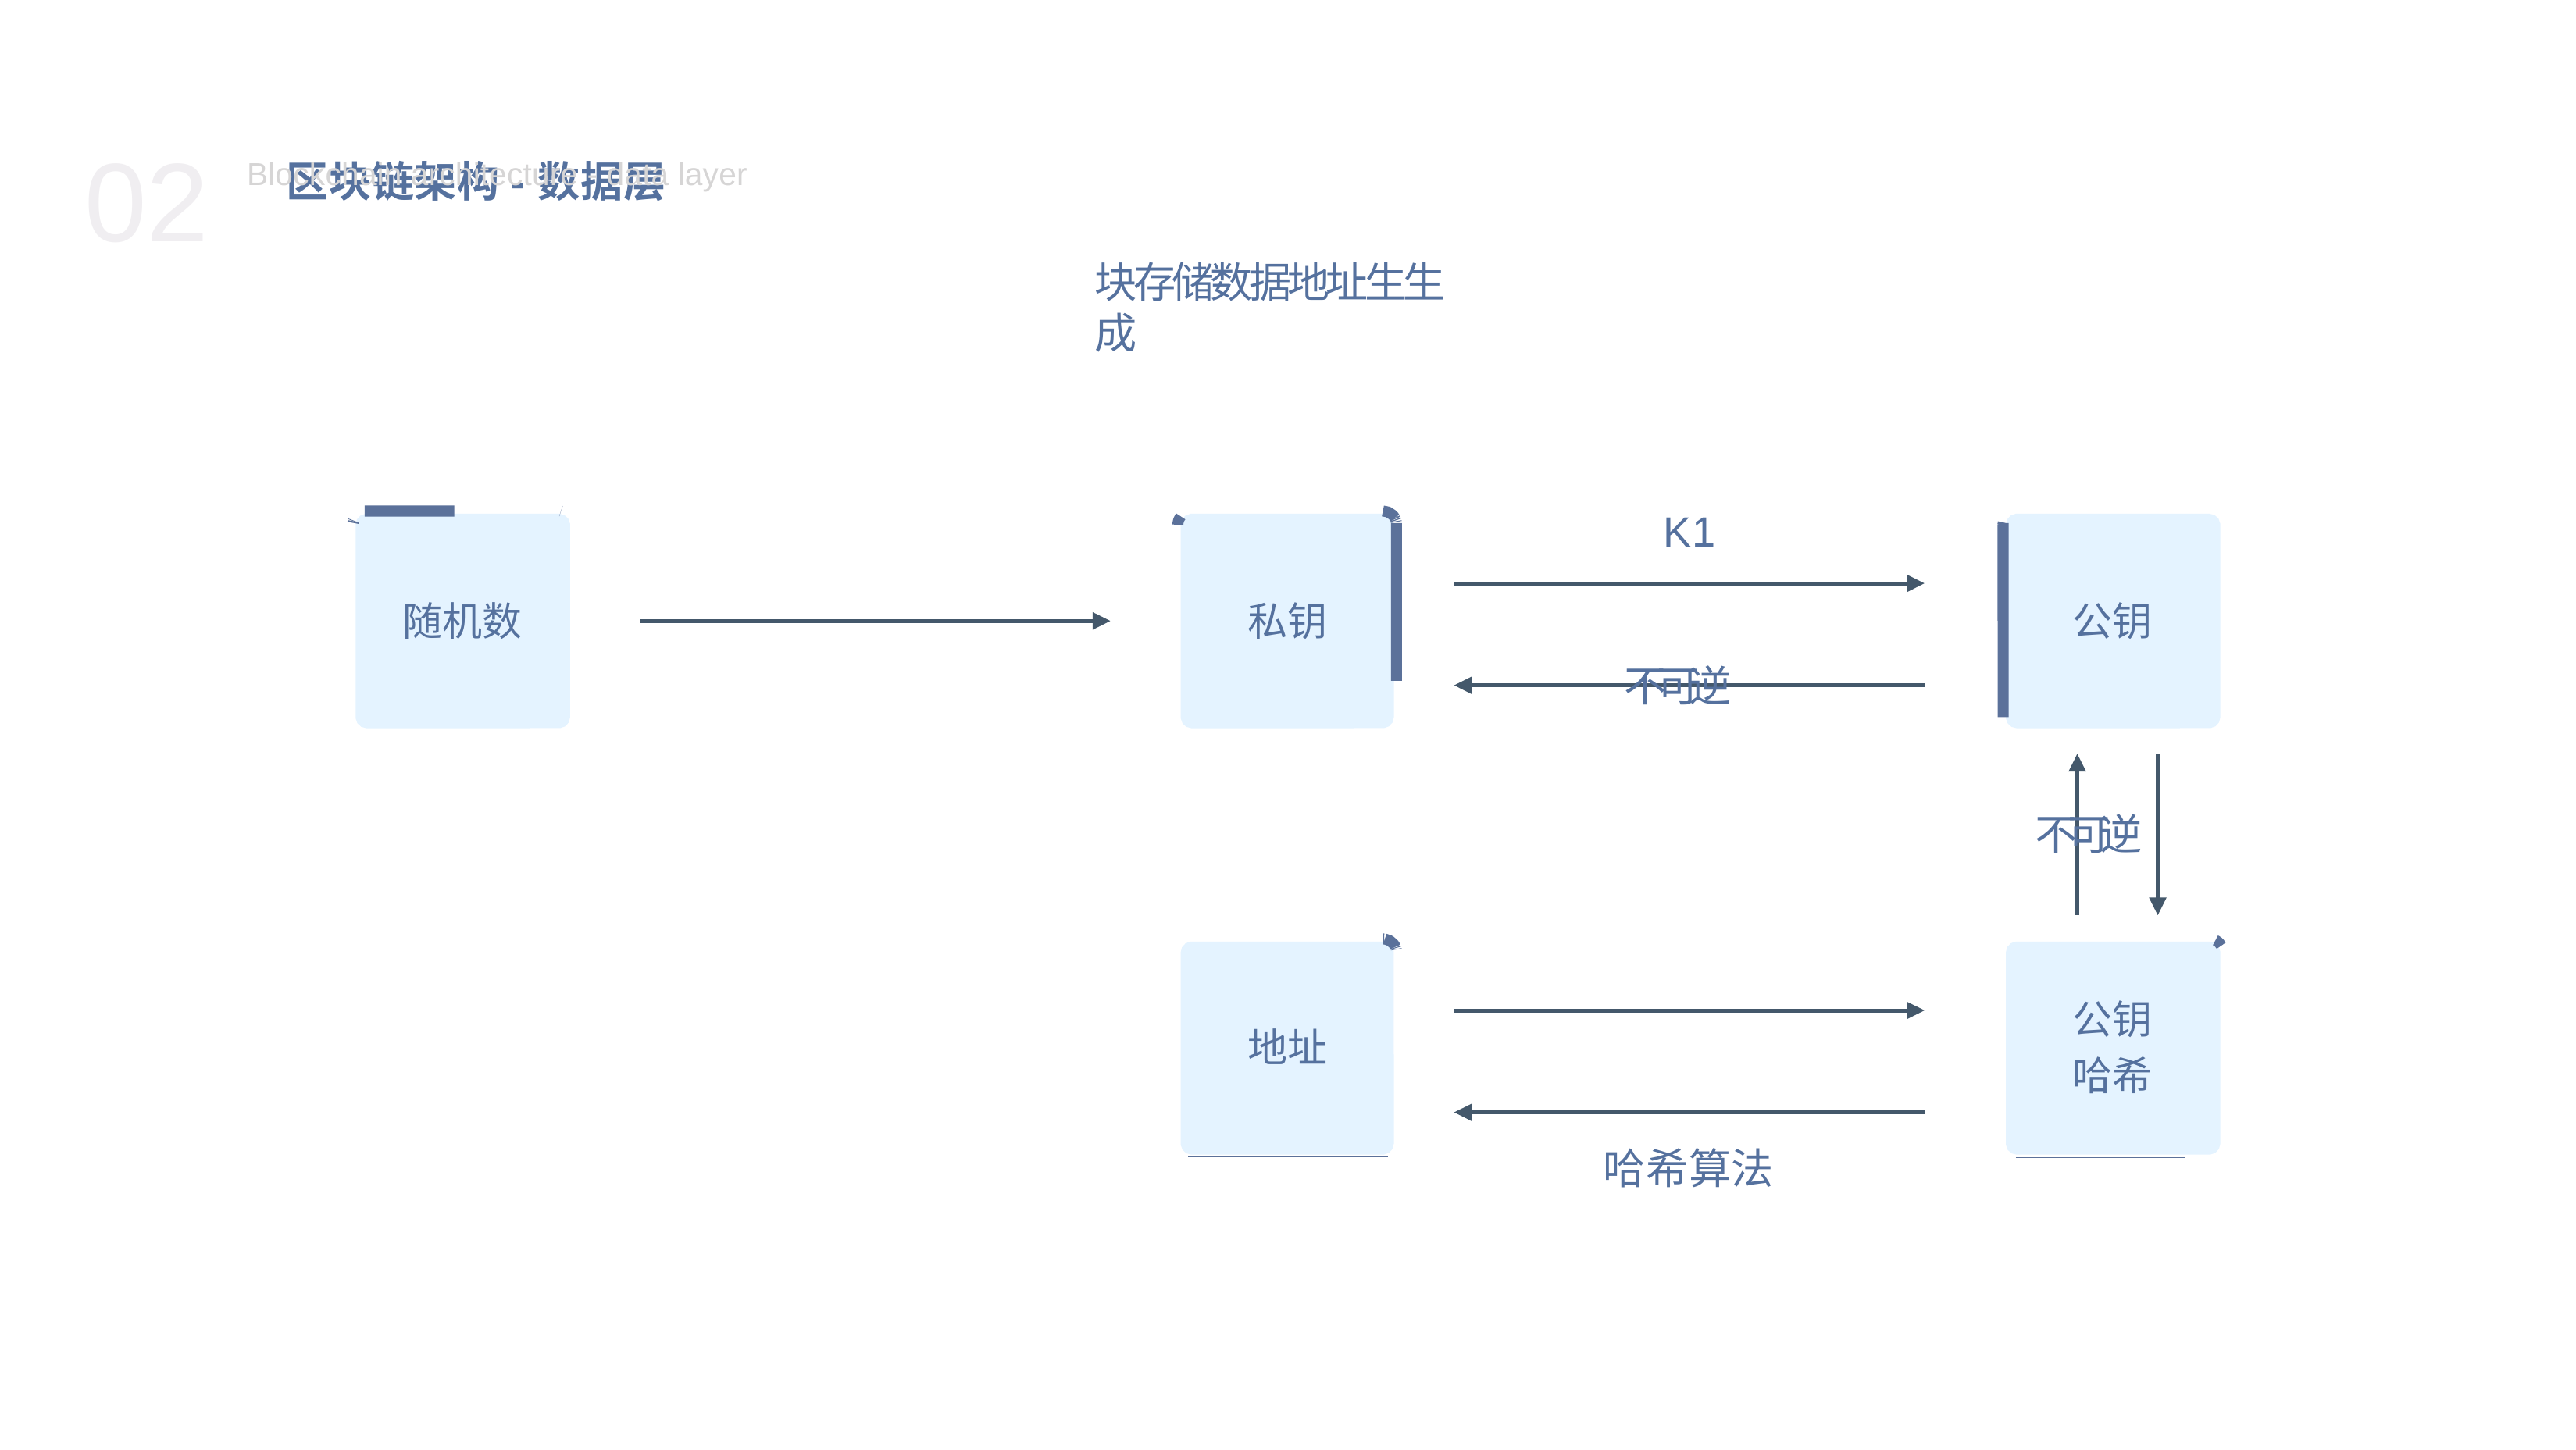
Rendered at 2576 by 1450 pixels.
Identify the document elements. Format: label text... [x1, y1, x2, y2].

title 02 区块链架构-数据层 [83, 4, 2493, 264]
text_box Blockchain architecture - data layer [244, 153, 752, 192]
text_box 私钥 [1246, 596, 1330, 644]
text_box [2006, 941, 2221, 1155]
text_box 随机数 [401, 596, 525, 644]
text_box [1180, 513, 1394, 729]
text_box [1454, 1103, 1472, 1121]
text_box [1383, 511, 1397, 522]
text_box [1092, 611, 1111, 630]
text_box [2149, 897, 2167, 915]
text_box [1454, 676, 1472, 695]
text_box 块存储数据地址⽣生成 [1093, 255, 1483, 357]
text_box [1180, 941, 1394, 1155]
text_box 不可逆 不可逆 [1623, 659, 2143, 859]
text_box 公钥 哈希 [2071, 985, 2155, 1099]
text_box 公钥 [2071, 596, 2155, 644]
text_box [1384, 939, 1397, 949]
text_box [1907, 1001, 1925, 1020]
text_box 哈希算法 [1601, 1142, 1777, 1193]
text_box [355, 513, 570, 729]
text_box 地址 [1246, 1022, 1330, 1071]
text_box [1907, 574, 1925, 593]
text_box [2006, 513, 2221, 729]
text_box K1 [1661, 504, 1718, 556]
